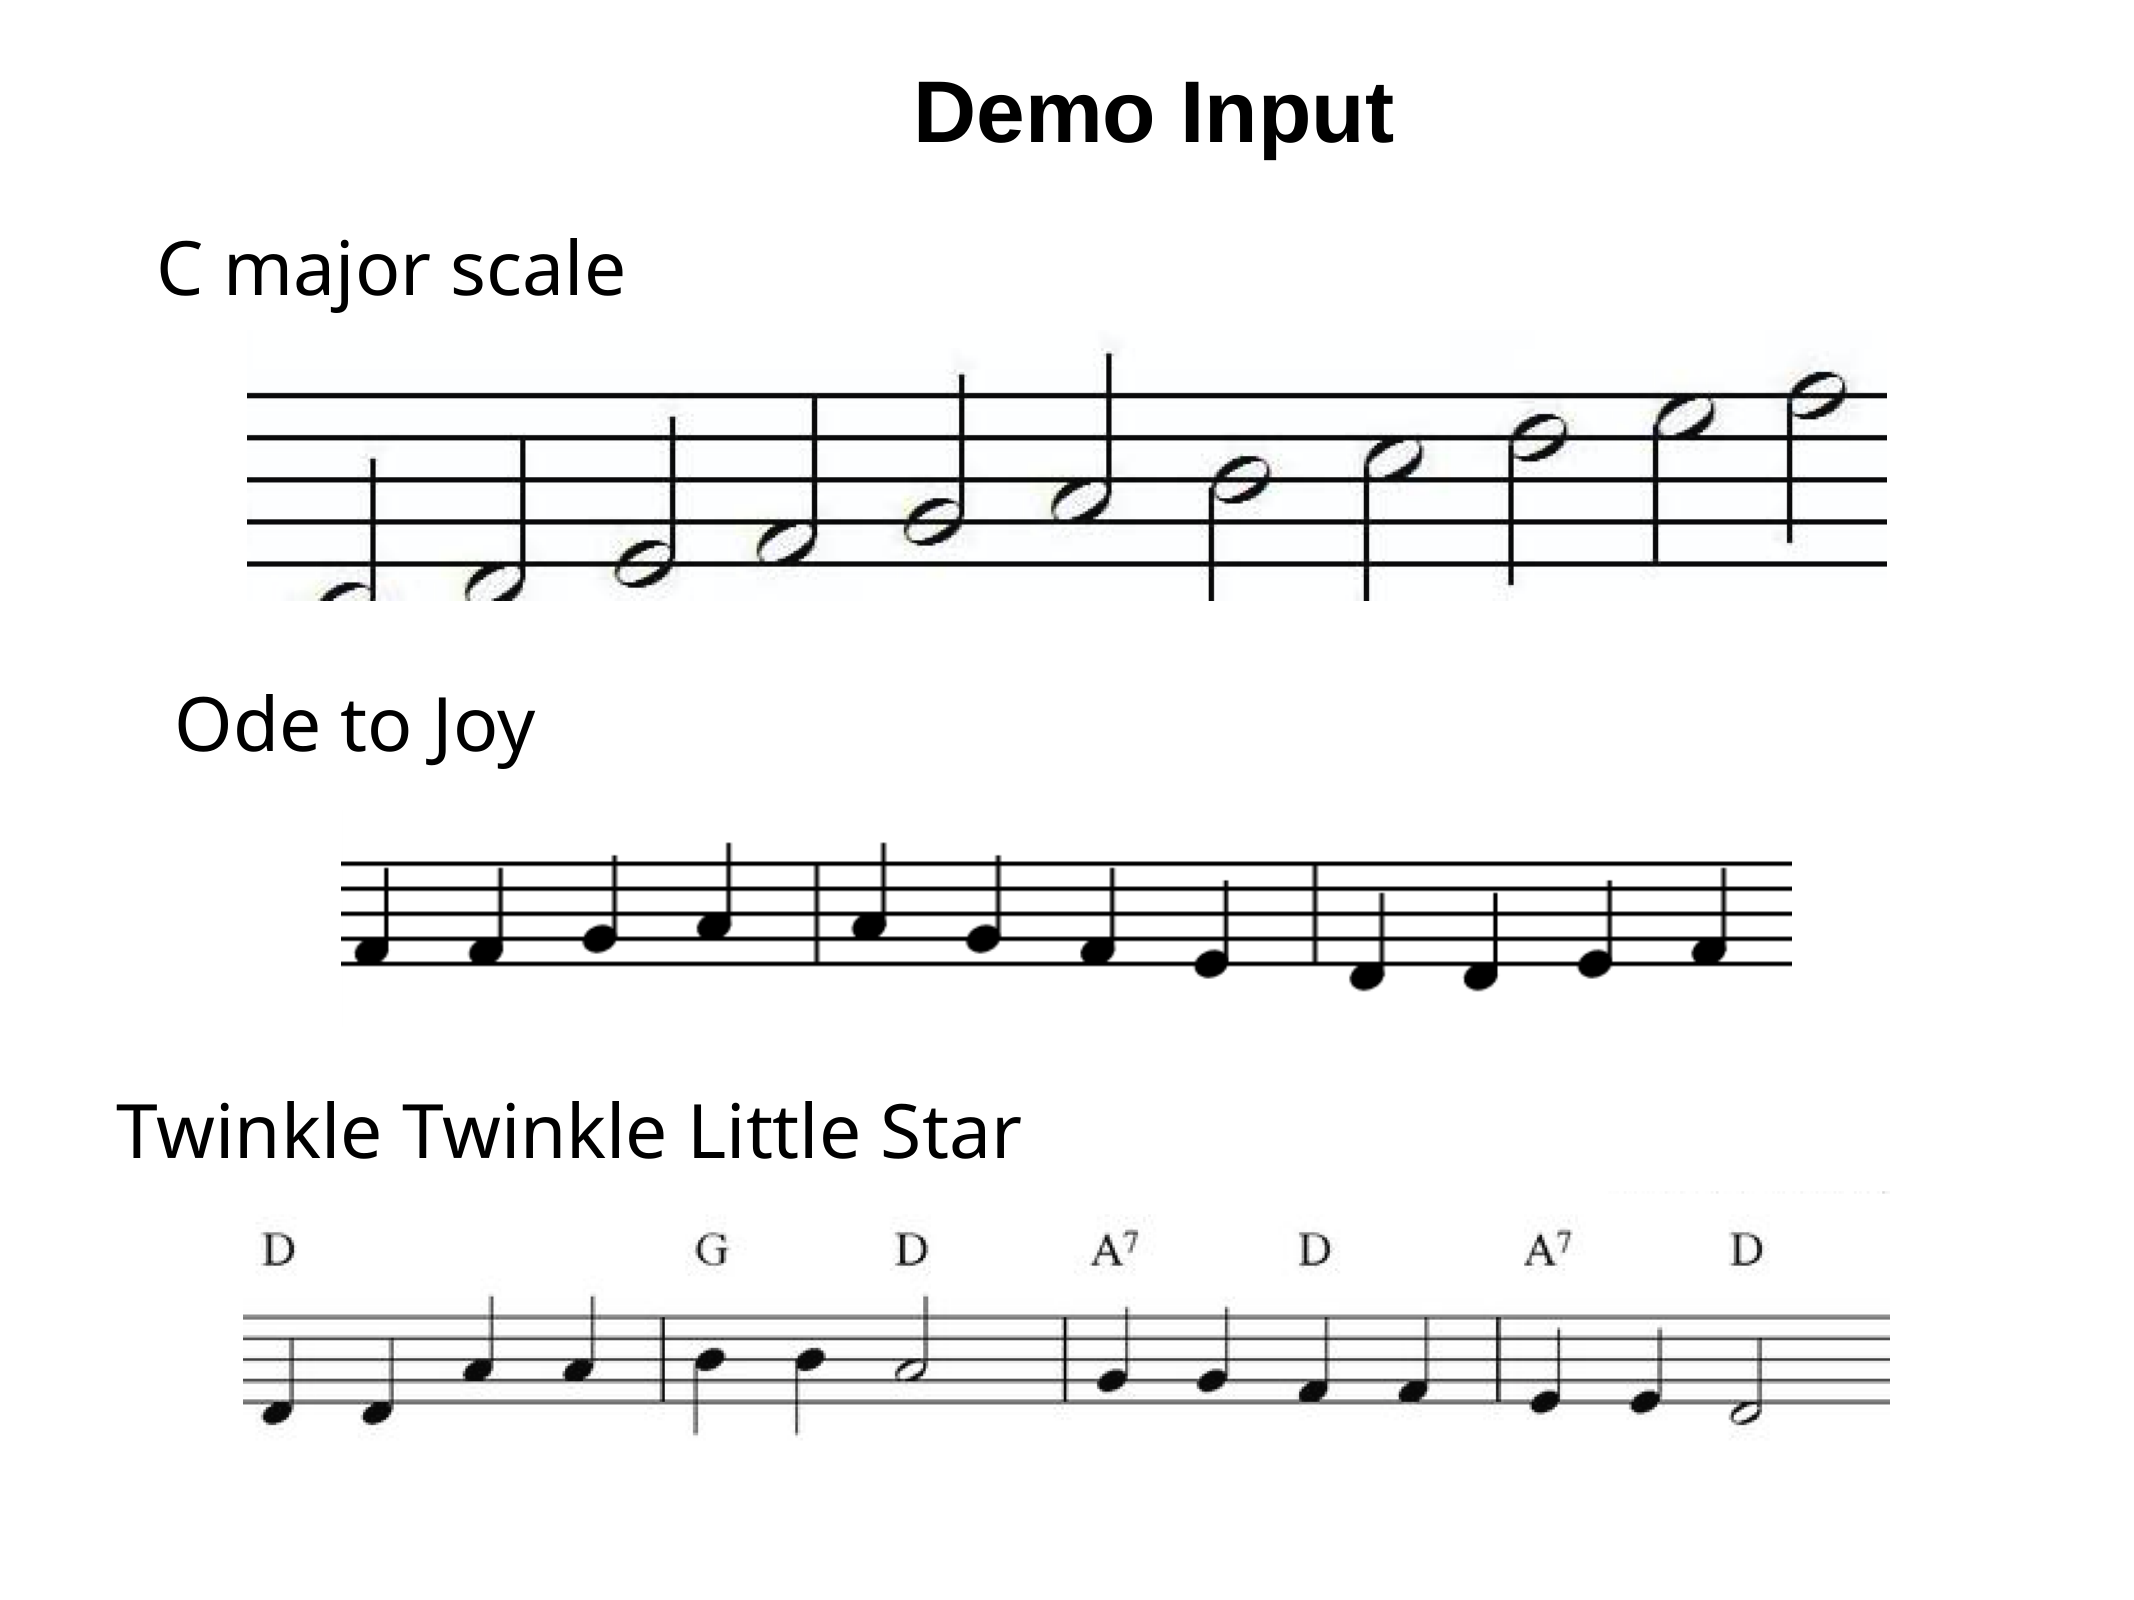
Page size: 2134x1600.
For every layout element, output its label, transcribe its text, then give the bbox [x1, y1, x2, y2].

picture [243, 1190, 1890, 1465]
text_box C major scale [148, 212, 636, 320]
picture [246, 329, 1887, 601]
text_box Twinkle Twinkle Little Star [107, 1075, 1051, 1182]
picture [341, 810, 1792, 1028]
text_box Demo Input [904, 46, 1404, 169]
text_box Ode to Joy [166, 668, 545, 775]
